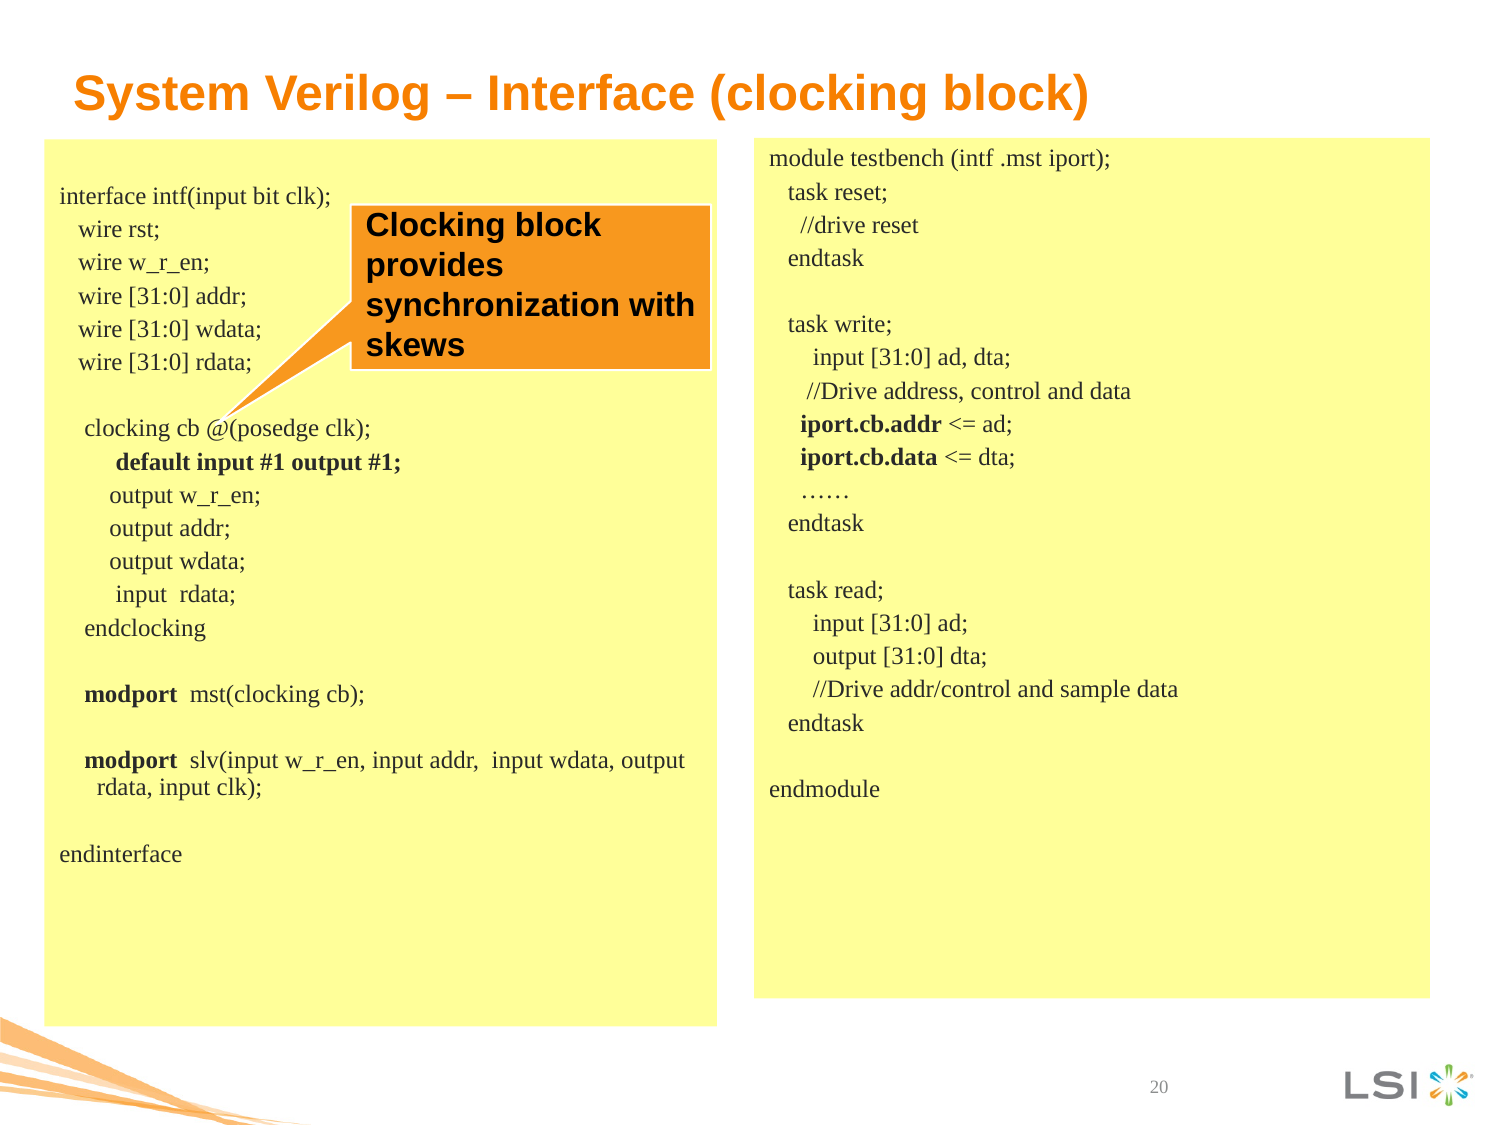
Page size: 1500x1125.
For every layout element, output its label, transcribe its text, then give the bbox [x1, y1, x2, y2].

text_box Clocking block provides synchronization with skews [215, 204, 712, 425]
picture [1343, 1062, 1475, 1108]
picture [0, 1017, 311, 1125]
title System Verilog – Interface (clocking block) [57, 52, 1426, 184]
list module testbench (intf .mst iport); task reset; //drive reset endtask task write; input [31:0] ad, dta; //Drive address, control and data iport.cb.addr <= ad; iport.cb.data <= dta; …… endtask task read; input [31:0] ad; output [31:0] dta; //Drive addr/control and sample data endtask endmodule [753, 137, 1431, 999]
text_box interface intf(input bit clk); wire rst; wire w_r_en; wire [31:0] addr; wire [31:0] wdata; wire [31:0] rdata; clocking cb @(posedge clk); default input #1 output #1; output w_r_en; output addr; output wdata; input rdata; endclocking modport mst(clocking cb); modport slv(input w_r_en, input addr, input wdata, output rdata, input clk); endinterface [44, 139, 717, 1027]
